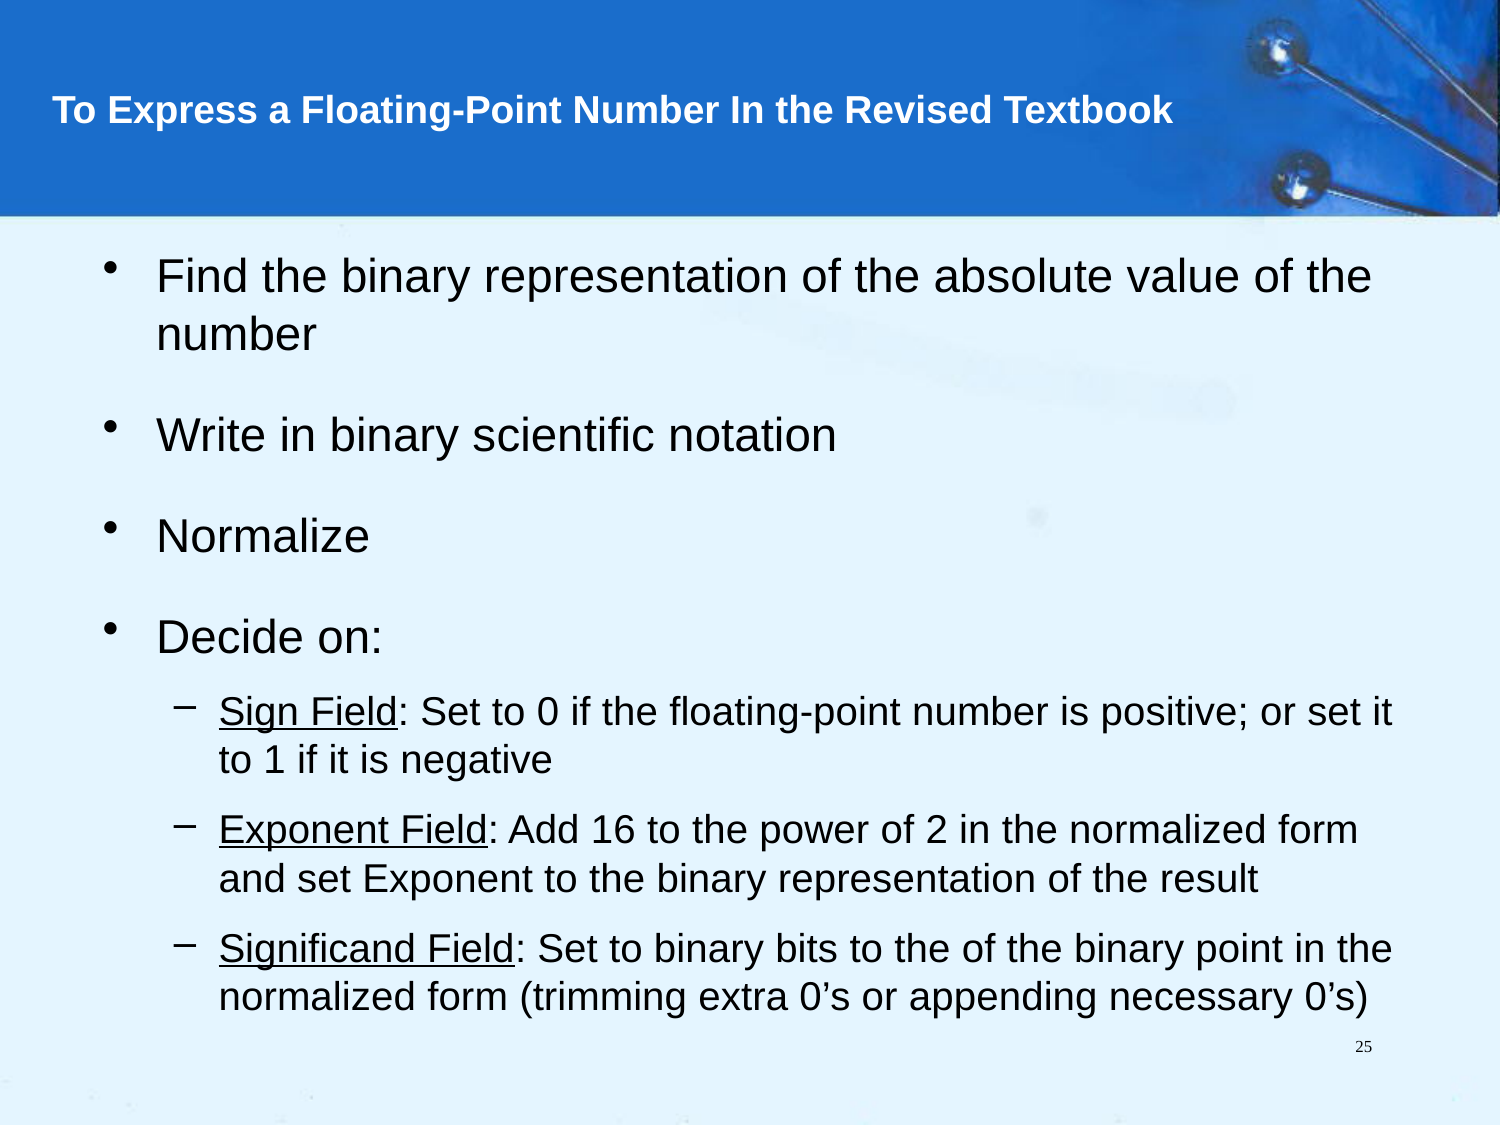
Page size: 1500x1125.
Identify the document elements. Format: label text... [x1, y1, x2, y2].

list Find the binary representation of the absolute value of the number Write in binary scientific notation Normalize Decide on: Sign Field: Set to 0 if the floating-point number is positive; or set it to 1 if it is negative Exponent Field: Add 16 to the power of 2 in the normalized form and set Exponent to the binary representation of the result Significand Field: Set to binary bits to the of the binary point in the normalized form (trimming extra 0’s or appending necessary 0’s) [87, 237, 1413, 1038]
title To Express a Floating-Point Number In the Revised Textbook [0, 62, 1226, 153]
slide_number 25 [1074, 1038, 1388, 1101]
picture [0, 0, 1500, 1125]
